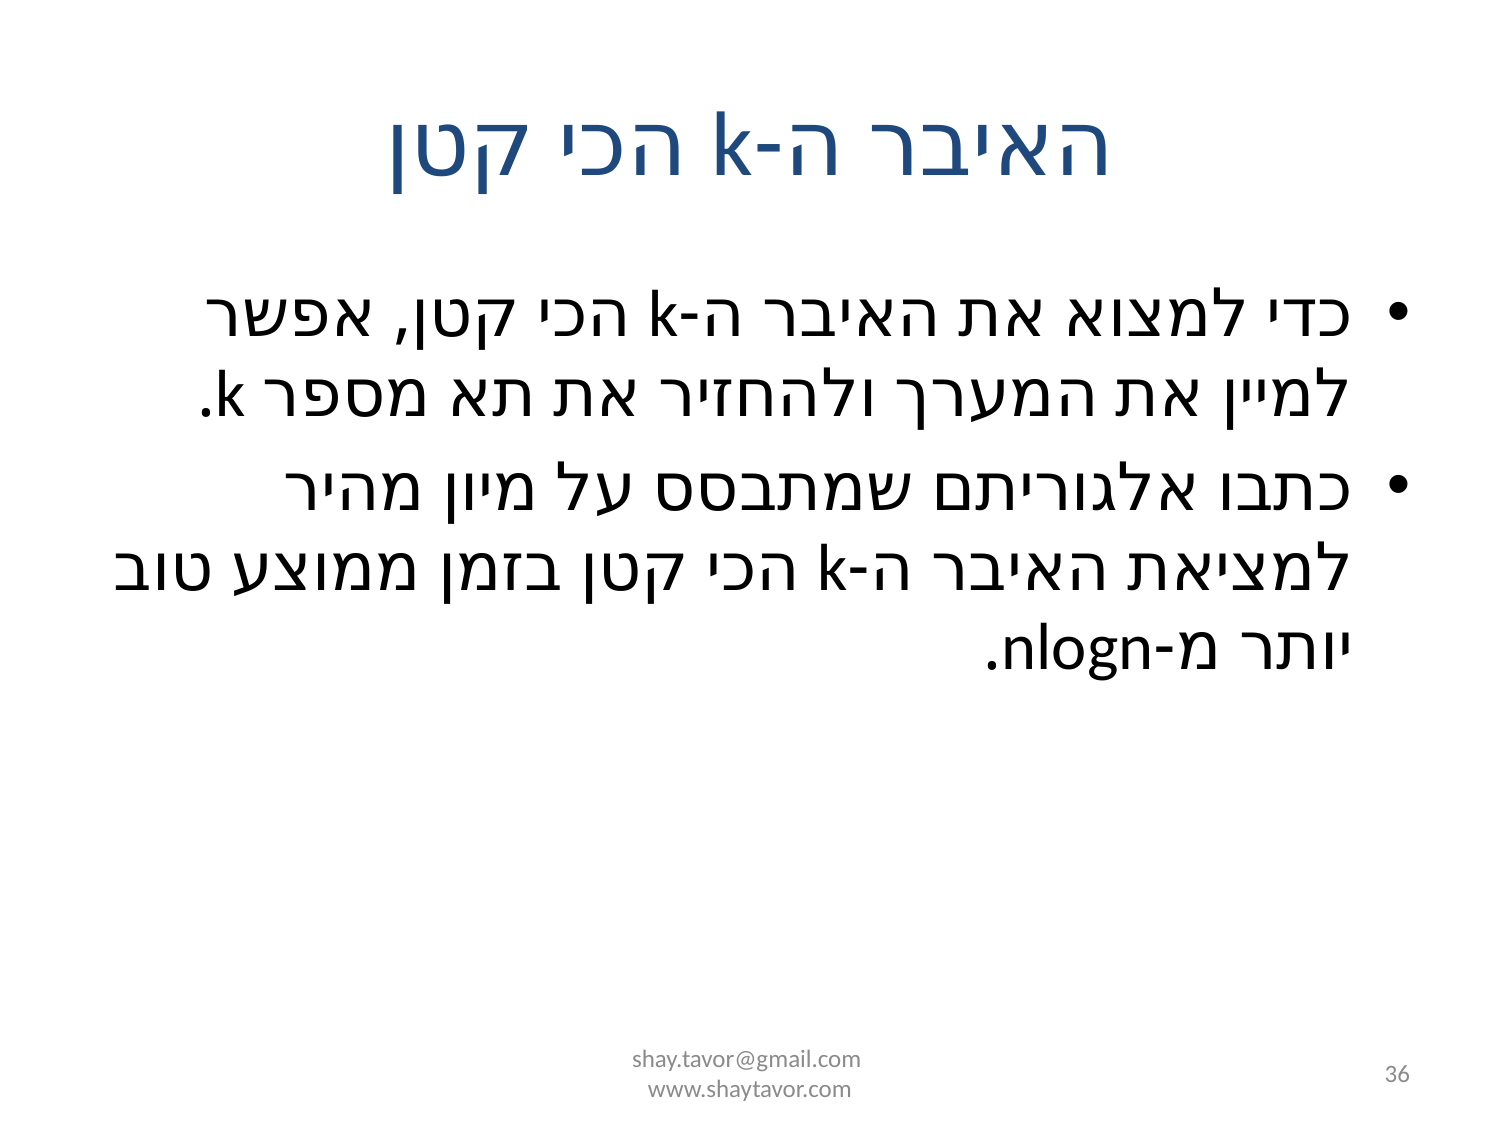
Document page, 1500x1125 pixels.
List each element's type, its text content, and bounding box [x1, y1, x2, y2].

list כדי למצוא את האיבר ה-k הכי קטן, אפשר למיין את המערך ולהחזיר את תא מספר k. כתבו אלגוריתם שמתבסס על מיון מהיר למציאת האיבר ה-k הכי קטן בזמן ממוצע טוב יותר מ-nlogn. [75, 262, 1425, 1005]
title האיבר ה-k הכי קטן [75, 45, 1425, 233]
footer shay.tavor@gmail.com www.shaytavor.com [512, 1042, 988, 1103]
slide_number 36 [1074, 1042, 1425, 1103]
